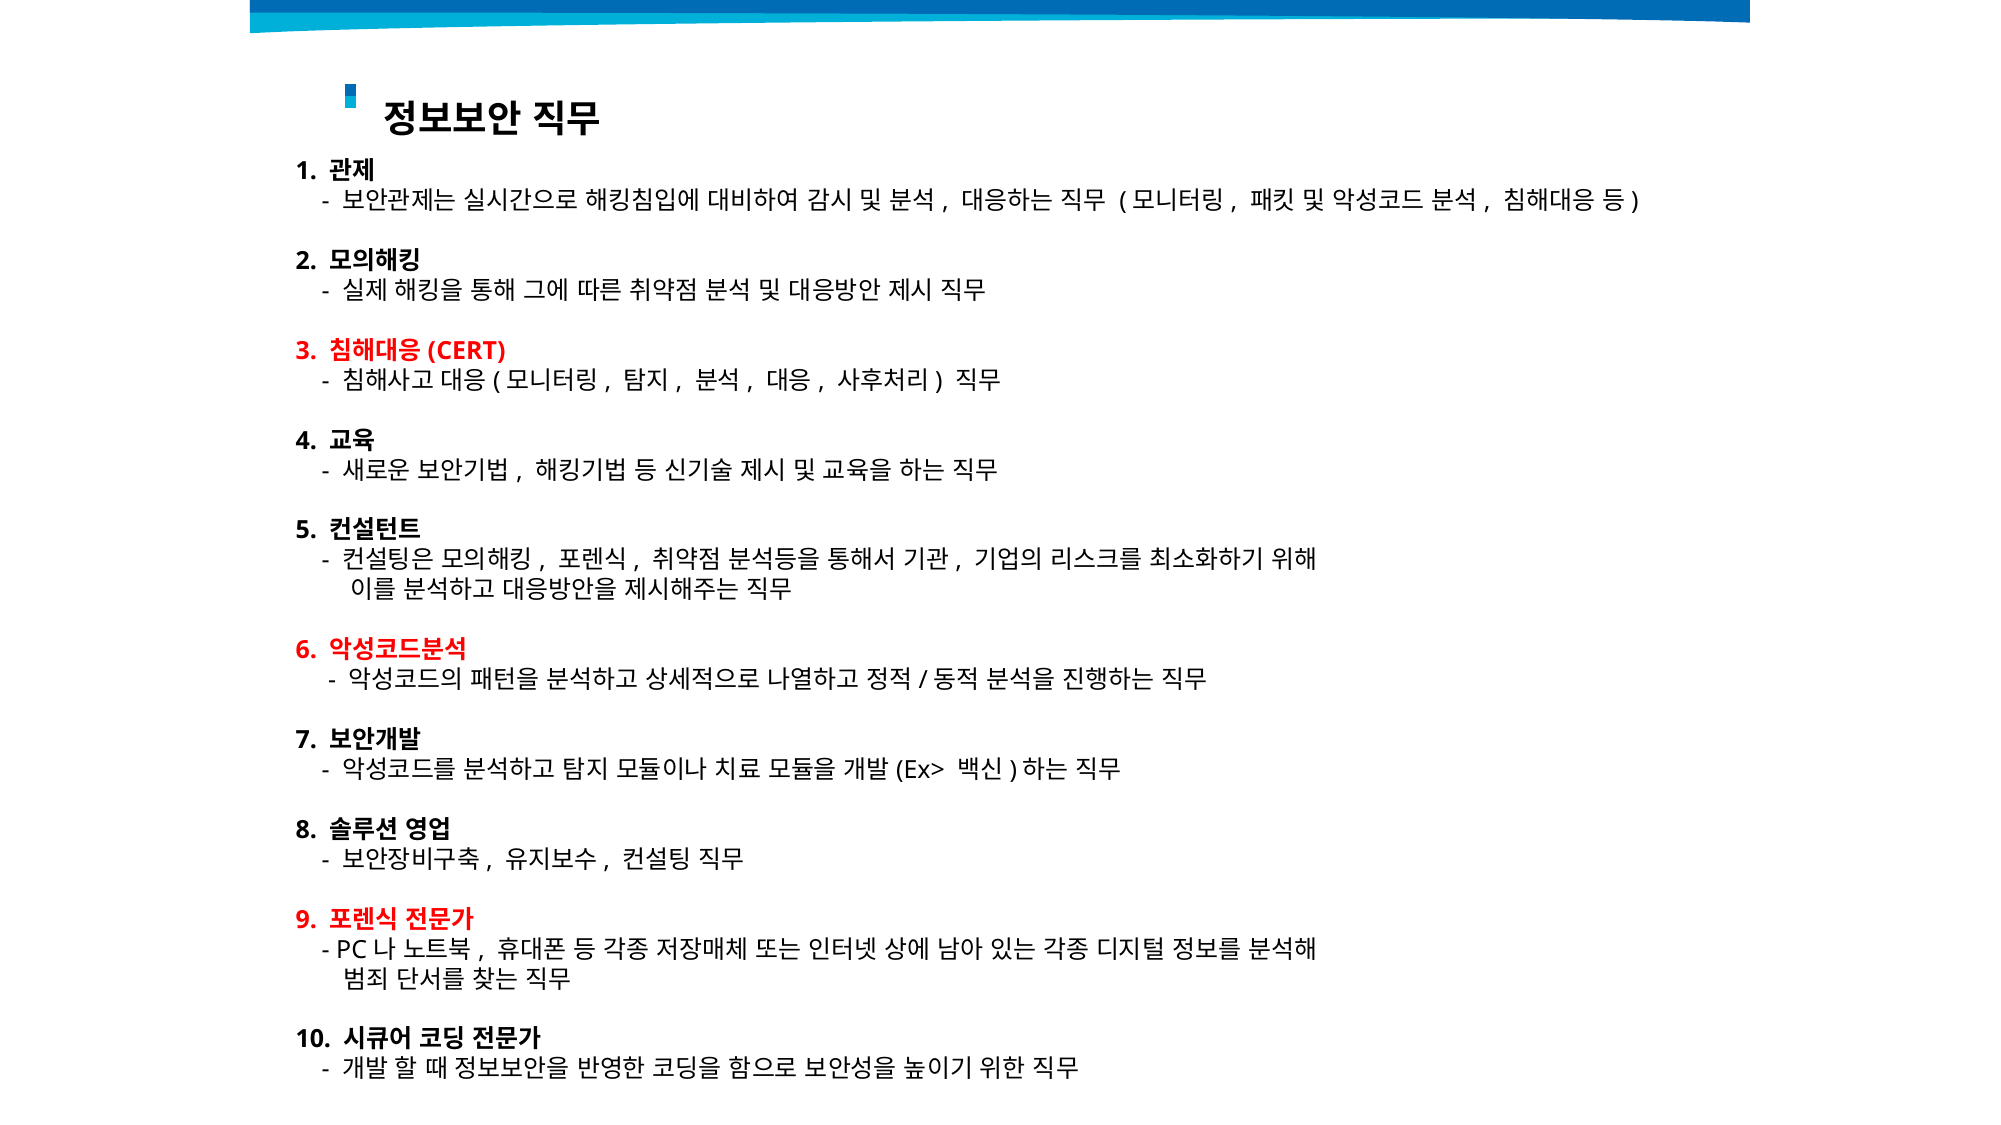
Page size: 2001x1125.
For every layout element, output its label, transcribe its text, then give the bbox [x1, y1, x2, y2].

text_box 정보보안 직무 [368, 87, 1719, 147]
text_box 1. 관제 - 보안관제는 실시간으로 해킹침입에 대비하여 감시 및 분석, 대응하는 직무 (모니터링, 패킷 및 악성코드 분석, 침해대응 등) 2. 모의해킹 - 실제 해킹을 통해 그에 따른 취약점 분석 및 대응방안 제시 직무 3. 침해대응(CERT) - 침해사고 대응(모니터링, 탐지, 분석, 대응, 사후처리) 직무 4. 교육 - 새로운 보안기법, 해킹기법 등 신기술 제시 및 교육을 하는 직무 5. 컨설턴트 - 컨설팅은 모의해킹, 포렌식, 취약점 분석등을 통해서 기관, 기업의 리스크를 최소화하기 위해 이를 분석하고 대응방안을 제시해주는 직무 6. 악성코드분석 - 악성코드의 패턴을 분석하고 상세적으로 나열하고 정적/동적 분석을 진행하는 직무 7. 보안개발 - 악성코드를 분석하고 탐지 모듈이나 치료 모듈을 개발(Ex> 백신)하는 직무 8. 솔루션 영업 - 보안장비구축, 유지보수, 컨설팅 직무 9. 포렌식 전문가 - PC나 노트북, 휴대폰 등 각종 저장매체 또는 인터넷 상에 남아 있는 각종 디지털 정보를 분석해 범죄 단서를 찾는 직무 10. 시큐어 코딩 전문가 - 개발 할 때 정보보안을 반영한 코딩을 함으로 보안성을 높이기 위한 직무 [280, 147, 1750, 1121]
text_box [249, 0, 1750, 34]
